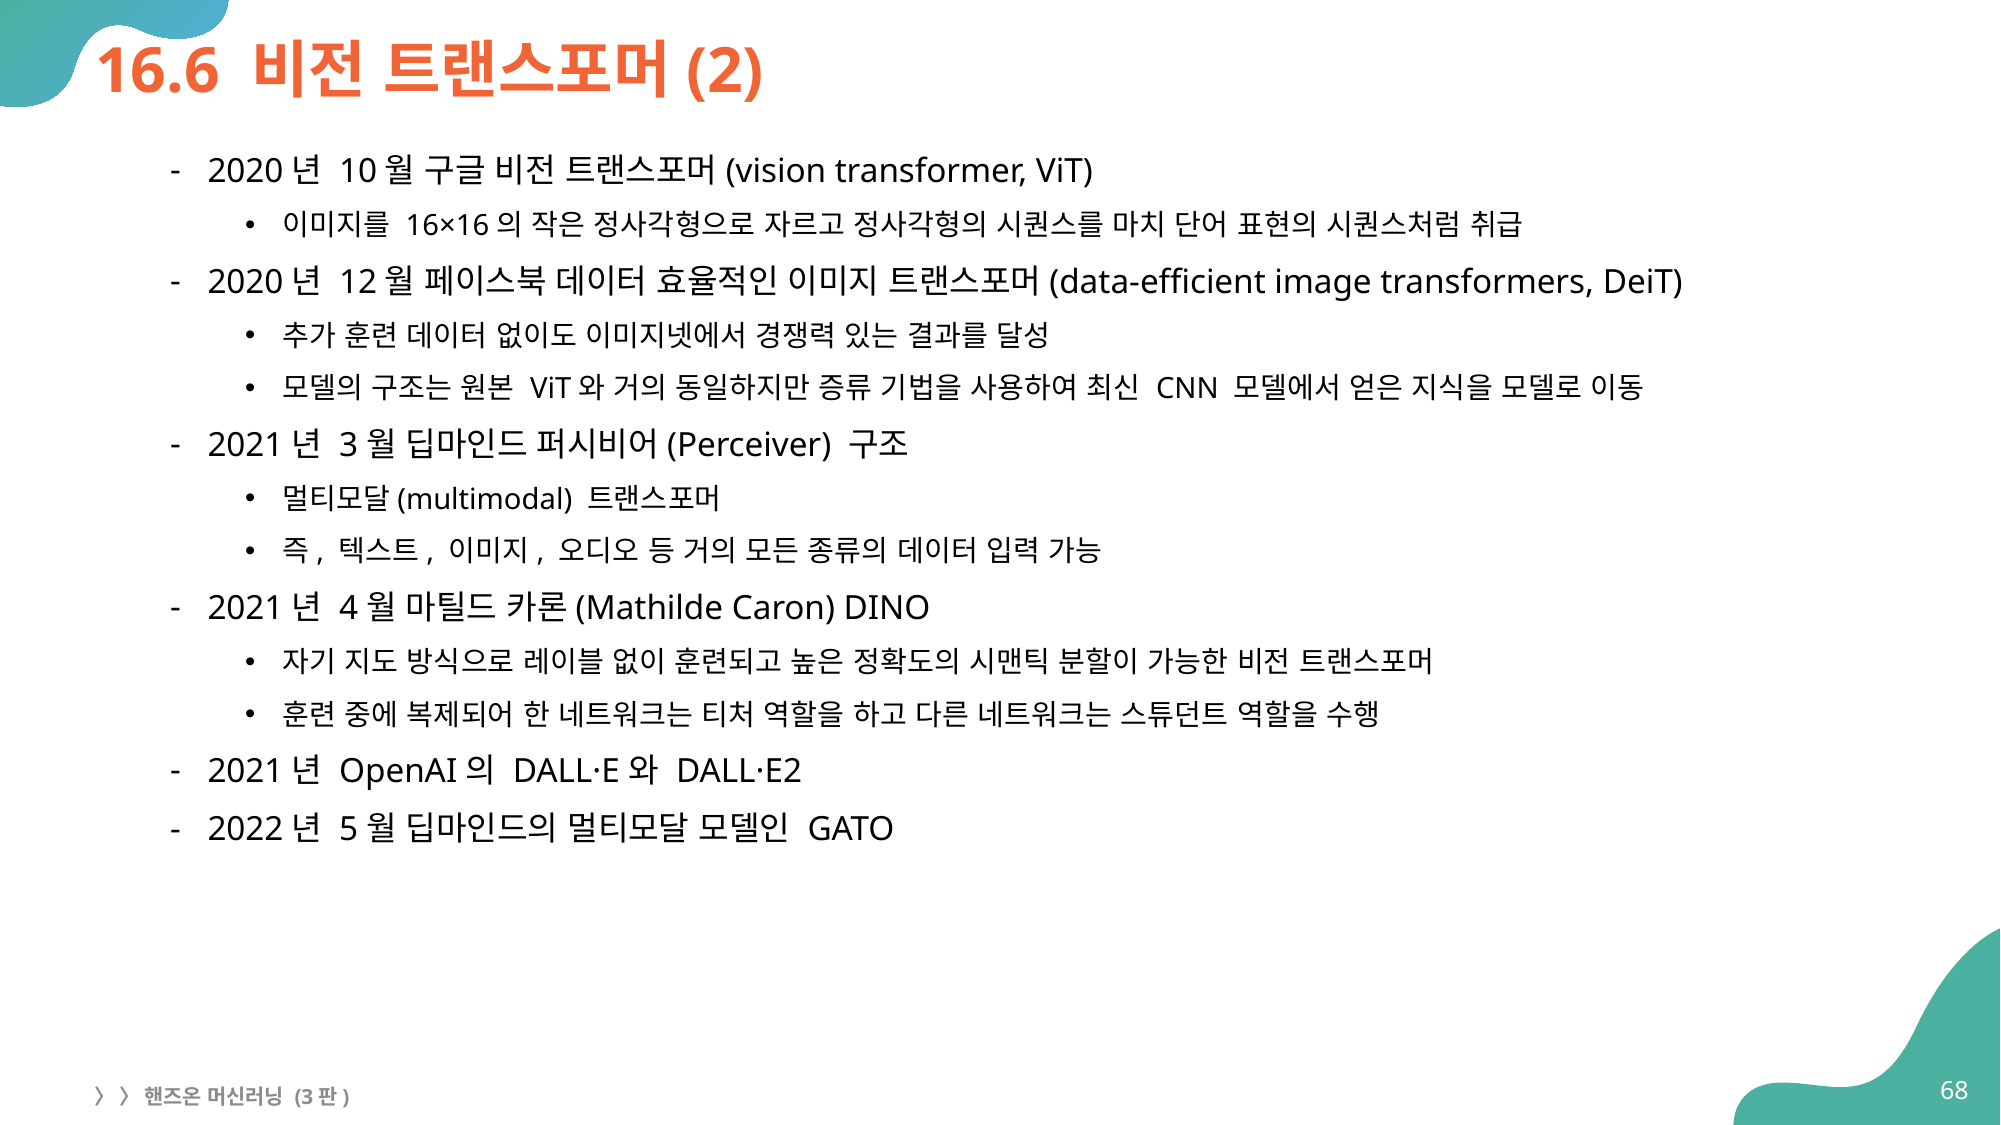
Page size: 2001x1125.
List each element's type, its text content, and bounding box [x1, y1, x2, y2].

slide_number 68 [1917, 1061, 1984, 1122]
list 2020년 10월 구글 비전 트랜스포머(vision transformer, ViT) 이미지를 16×16의 작은 정사각형으로 자르고 정사각형의 시퀀스를 마치 단어 표현의 시퀀스처럼 취급 2020년 12월 페이스북 데이터 효율적인 이미지 트랜스포머(data-efficient image transformers, DeiT) 추가 훈련 데이터 없이도 이미지넷에서 경쟁력 있는 결과를 달성 모델의 구조는 원본 ViT와 거의 동일하지만 증류 기법을 사용하여 최신 CNN 모델에서 얻은 지식을 모델로 이동 2021년 3월 딥마인드 퍼시비어(Perceiver) 구조 멀티모달(multimodal) 트랜스포머 즉, 텍스트, 이미지, 오디오 등 거의 모든 종류의 데이터 입력 가능 2021년 4월 마틸드 카론(Mathilde Caron) DINO 자기 지도 방식으로 레이블 없이 훈련되고 높은 정확도의 시맨틱 분할이 가능한 비전 트랜스포머 훈련 중에 복제되어 한 네트워크는 티처 역할을 하고 다른 네트워크는 스튜던트 역할을 수행 2021년 OpenAI의 DALL·E와 DALL·E2 2022년 5월 딥마인드의 멀티모달 모델인 GATO [79, 133, 1892, 1035]
title 16.6 비전 트랜스포머(2) [79, 17, 1931, 128]
footer 〉 〉 핸즈온 머신러닝 (3판) [79, 1078, 755, 1114]
